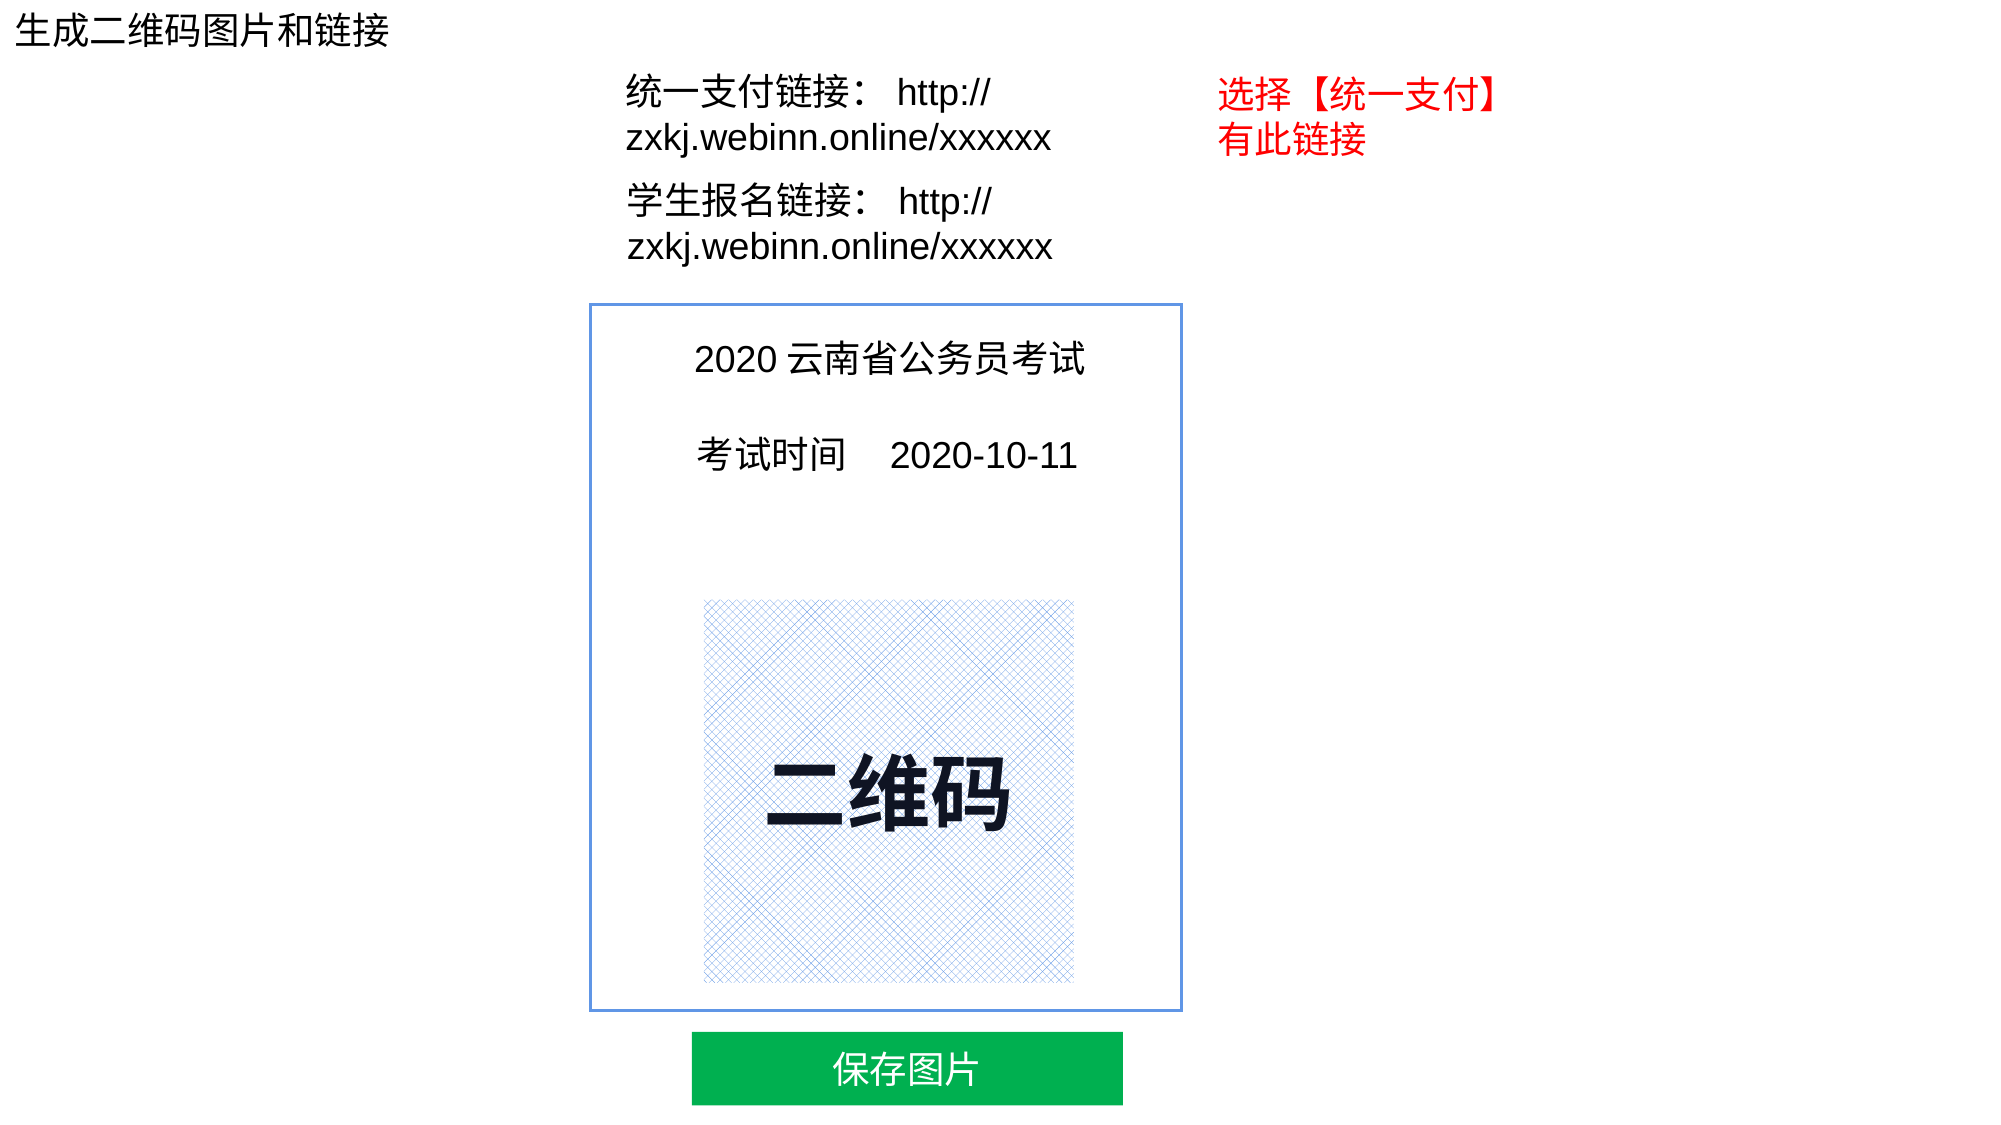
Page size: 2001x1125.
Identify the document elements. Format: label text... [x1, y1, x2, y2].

text_box 考试时间 2020-10-11 [647, 423, 1128, 529]
text_box 2020云南省公务员考试 [669, 327, 1112, 388]
text_box 二维码 [703, 599, 1075, 984]
text_box 保存图片 [691, 1031, 1124, 1106]
text_box [590, 304, 1182, 1011]
text_box 生成二维码图片和链接 [0, 0, 405, 60]
text_box 学生报名链接：http://zxkj.webinn.online/xxxxxx [612, 169, 1203, 275]
text_box 统一支付链接：http://zxkj.webinn.online/xxxxxx [610, 60, 1162, 166]
text_box 选择【统一支付】有此链接 [1202, 64, 1543, 169]
